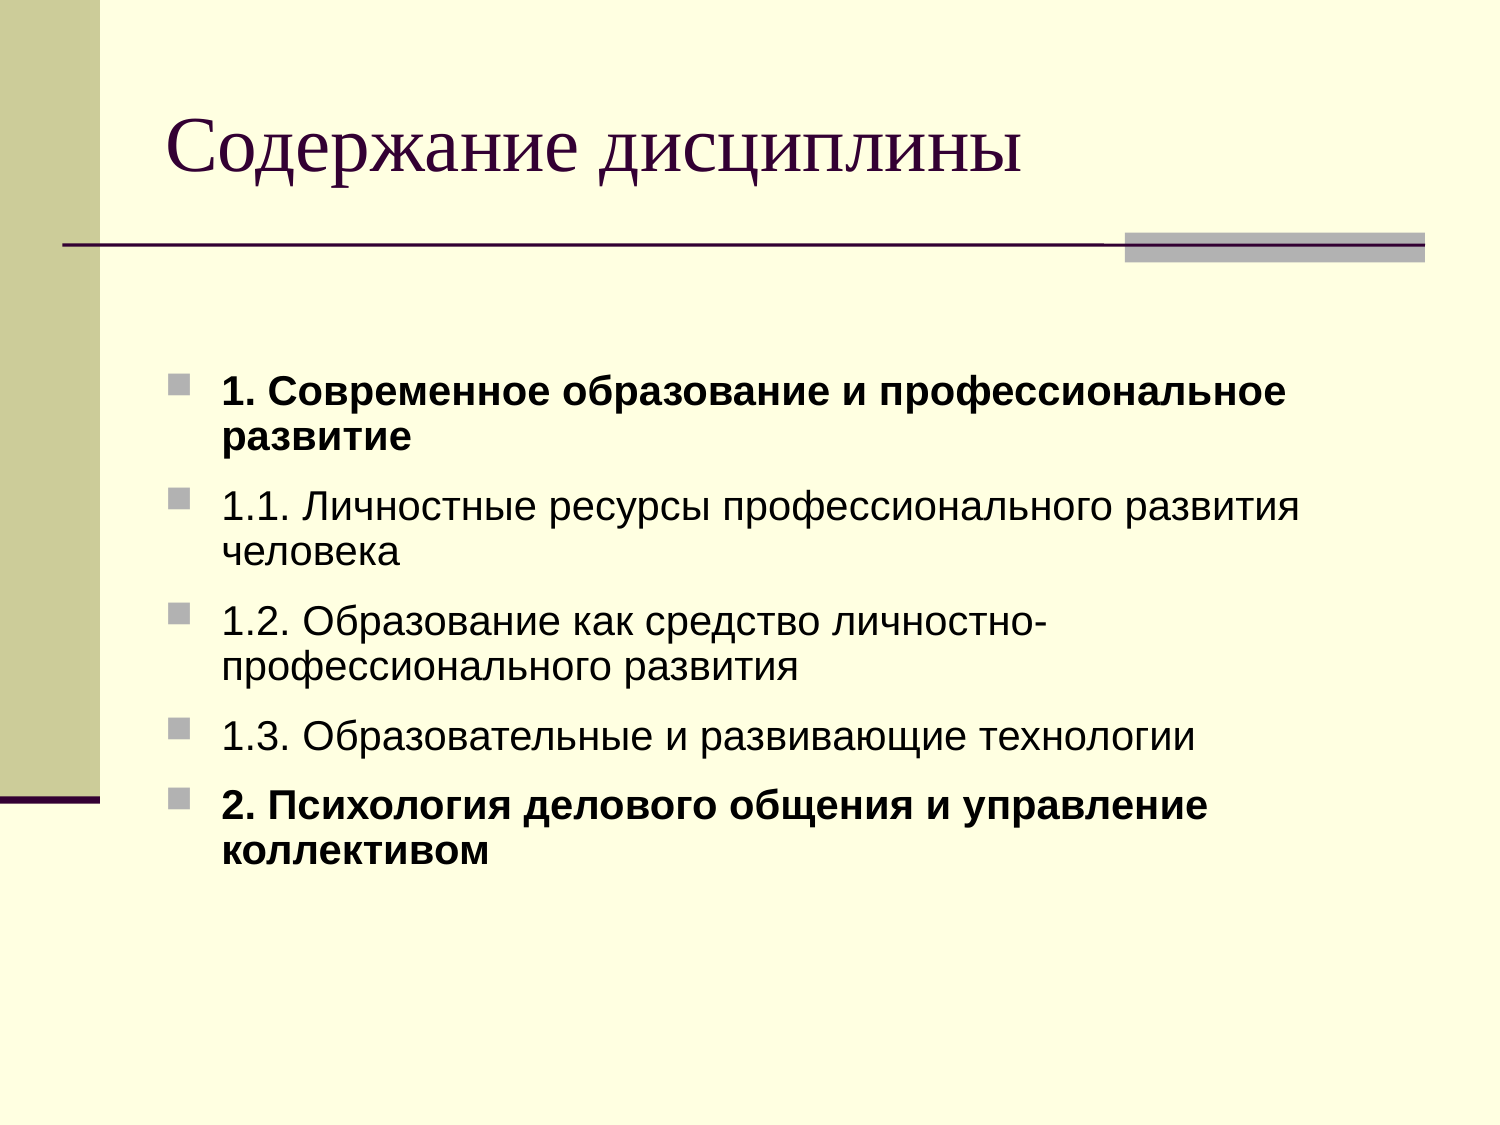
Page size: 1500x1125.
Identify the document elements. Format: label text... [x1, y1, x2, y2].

list 1. Современное образование и профессиональное развитие 1.1. Личностные ресурсы профессионального развития человека 1.2. Образование как средство личностно-профессионального развития 1.3. Образовательные и развивающие технологии 2. Психология делового общения и управление коллективом [149, 361, 1426, 1059]
title Содержание дисциплины [149, 45, 1426, 234]
